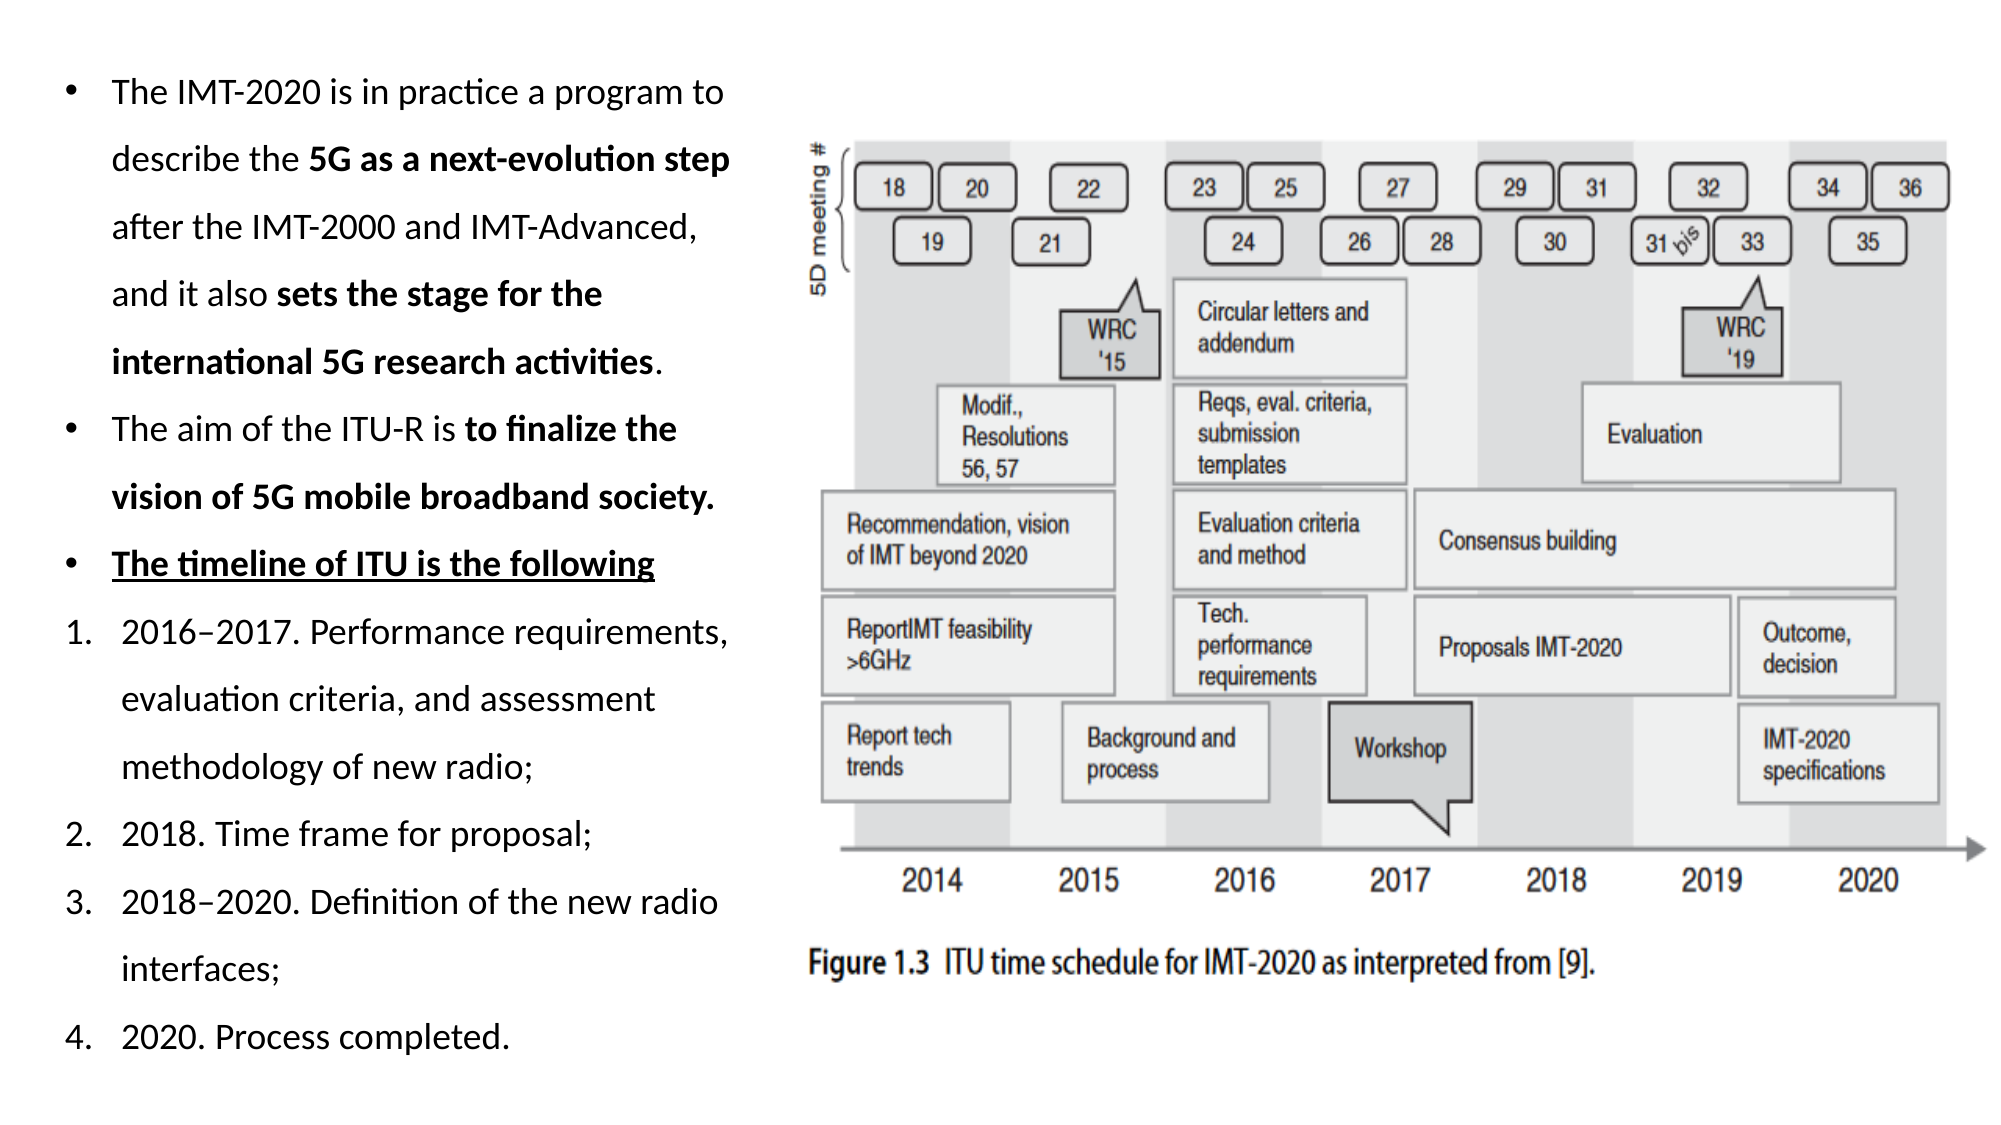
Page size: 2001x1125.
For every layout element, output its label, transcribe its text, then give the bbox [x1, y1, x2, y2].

picture [771, 110, 2000, 1002]
text_box The IMT-2020 is in practice a program to describe the 5G as a next-evolution step after the IMT-2000 and IMT-Advanced, and it also sets the stage for the international 5G research activities. The aim of the ITU-R is to finalize the vision of 5G mobile broadband society. The timeline of ITU is the following 2016–2017. Performance requirements, evaluation criteria, and assessment methodology of new radio; 2018. Time frame for proposal; 2018–2020. Definition of the new radio interfaces; 2020. Process completed. [49, 37, 756, 1065]
